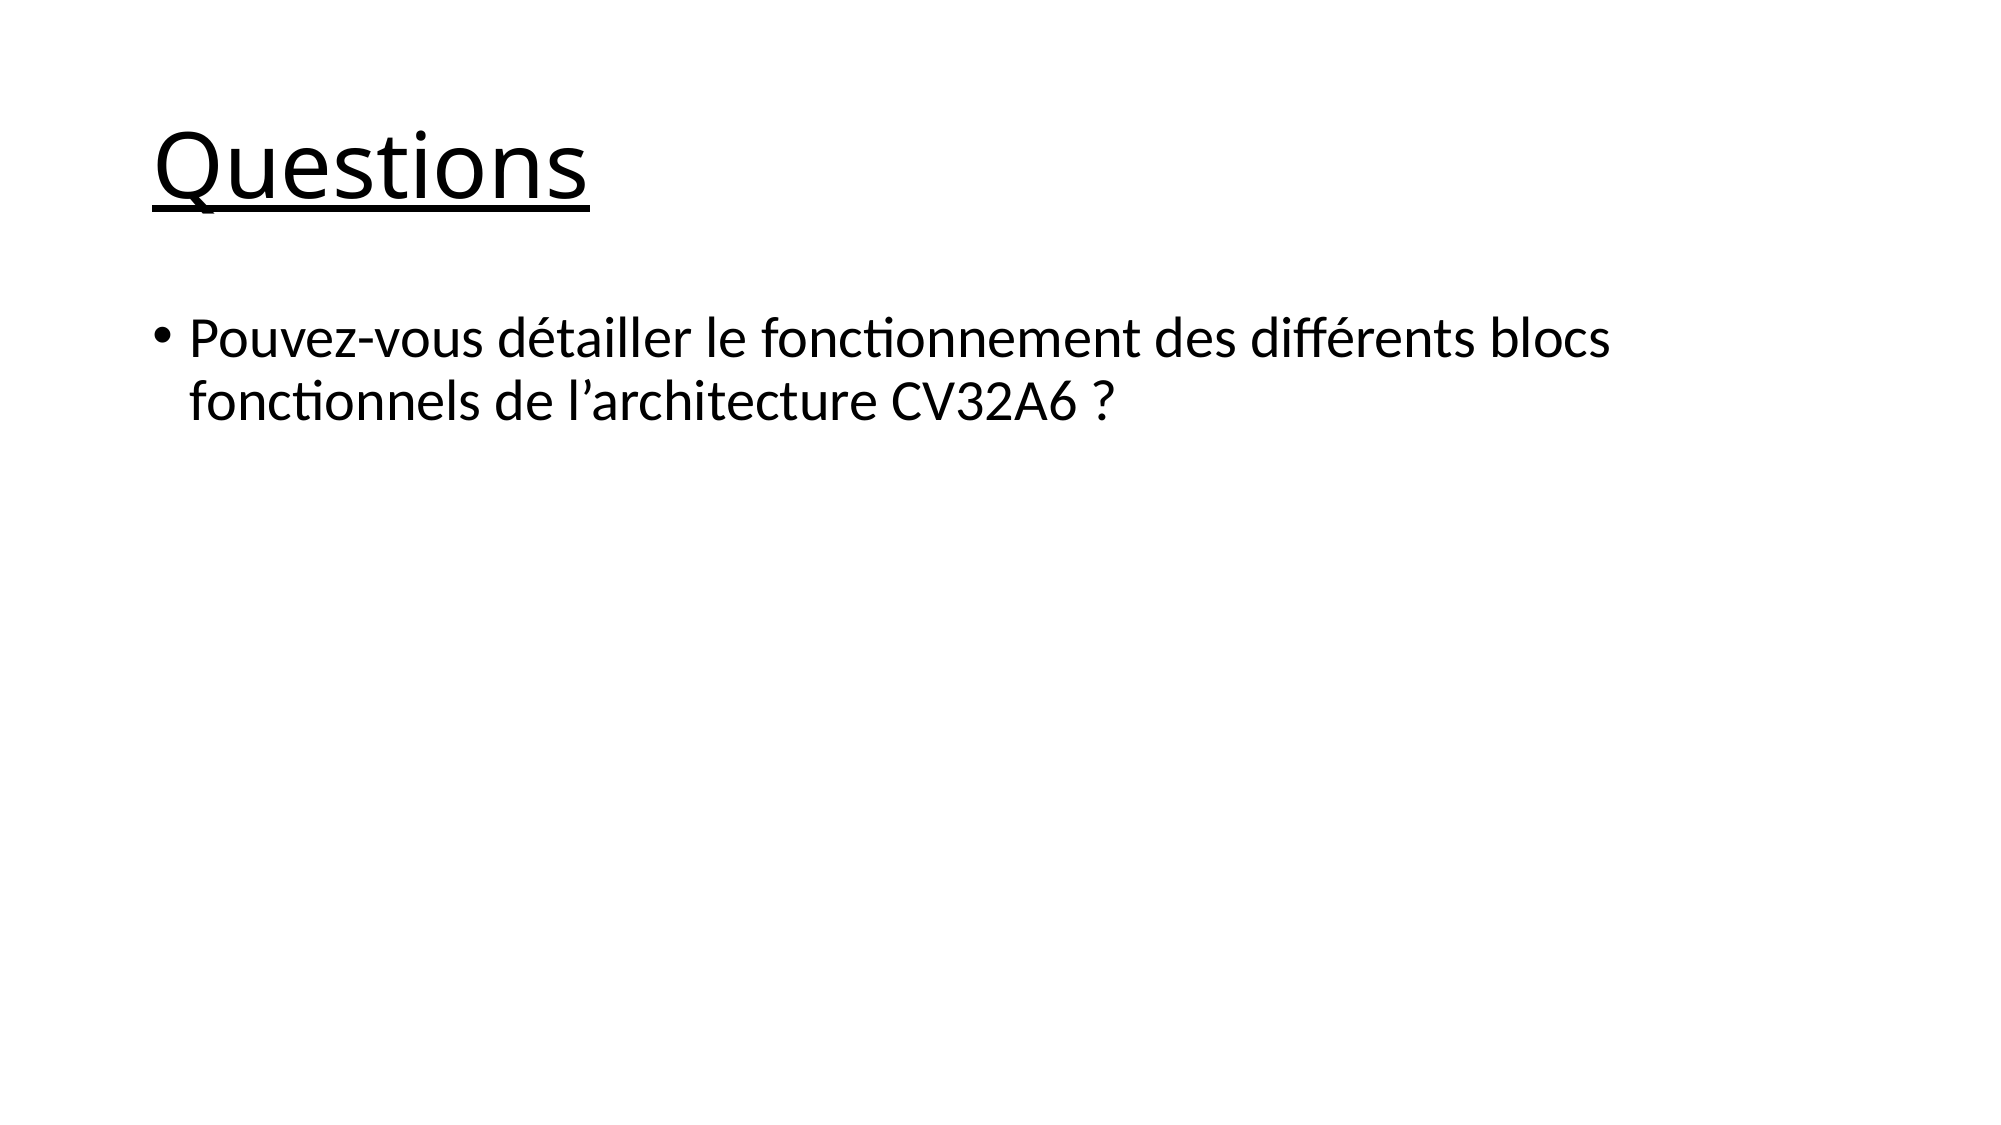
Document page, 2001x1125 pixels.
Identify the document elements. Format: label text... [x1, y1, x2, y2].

title Questions [137, 59, 1863, 278]
list Pouvez-vous détailler le fonctionnement des différents blocs fonctionnels de l’architecture CV32A6 ? [137, 299, 1863, 1014]
